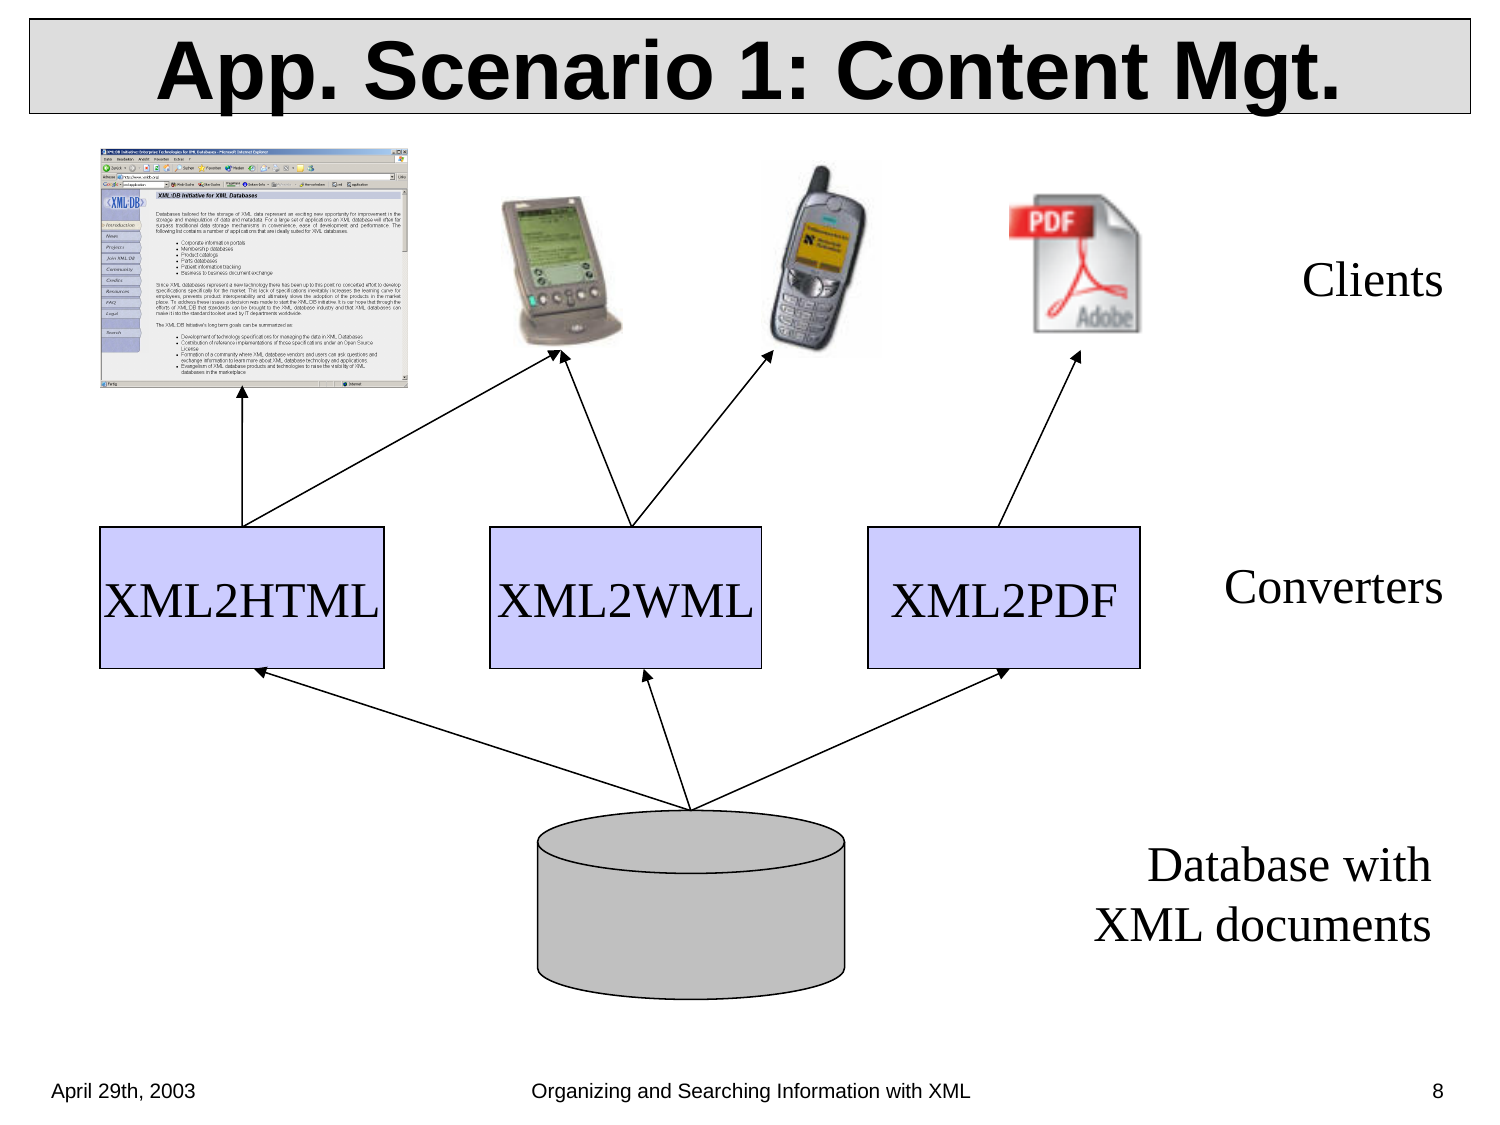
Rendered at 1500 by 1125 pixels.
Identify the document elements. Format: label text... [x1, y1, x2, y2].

title App. Scenario 1: Content Mgt. [29, 18, 1471, 114]
slide_number 8 [1146, 1070, 1460, 1125]
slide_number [35, 1070, 349, 1125]
text_box [537, 819, 845, 1000]
footer Organizing and Searching Information with XML [513, 1070, 989, 1125]
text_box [99, 148, 1460, 388]
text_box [100, 526, 1459, 811]
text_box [241, 349, 1081, 525]
text_box Database with XML documents [1033, 824, 1447, 960]
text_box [501, 160, 1151, 362]
